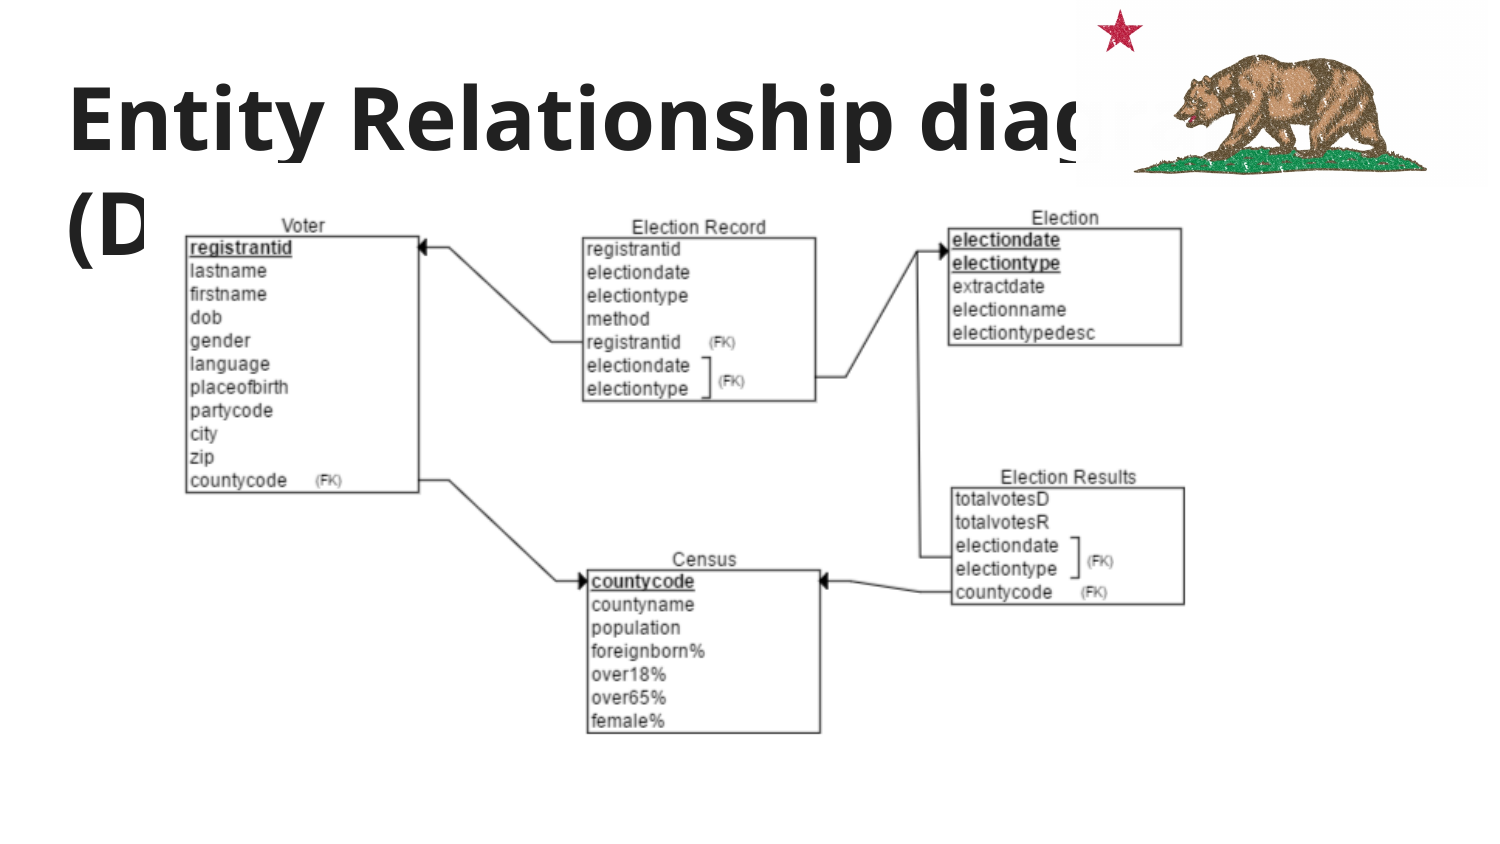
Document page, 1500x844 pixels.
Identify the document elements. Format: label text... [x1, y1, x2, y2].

picture [144, 0, 1488, 773]
title Entity Relationship diagram (DRAFT) [51, 48, 1071, 180]
